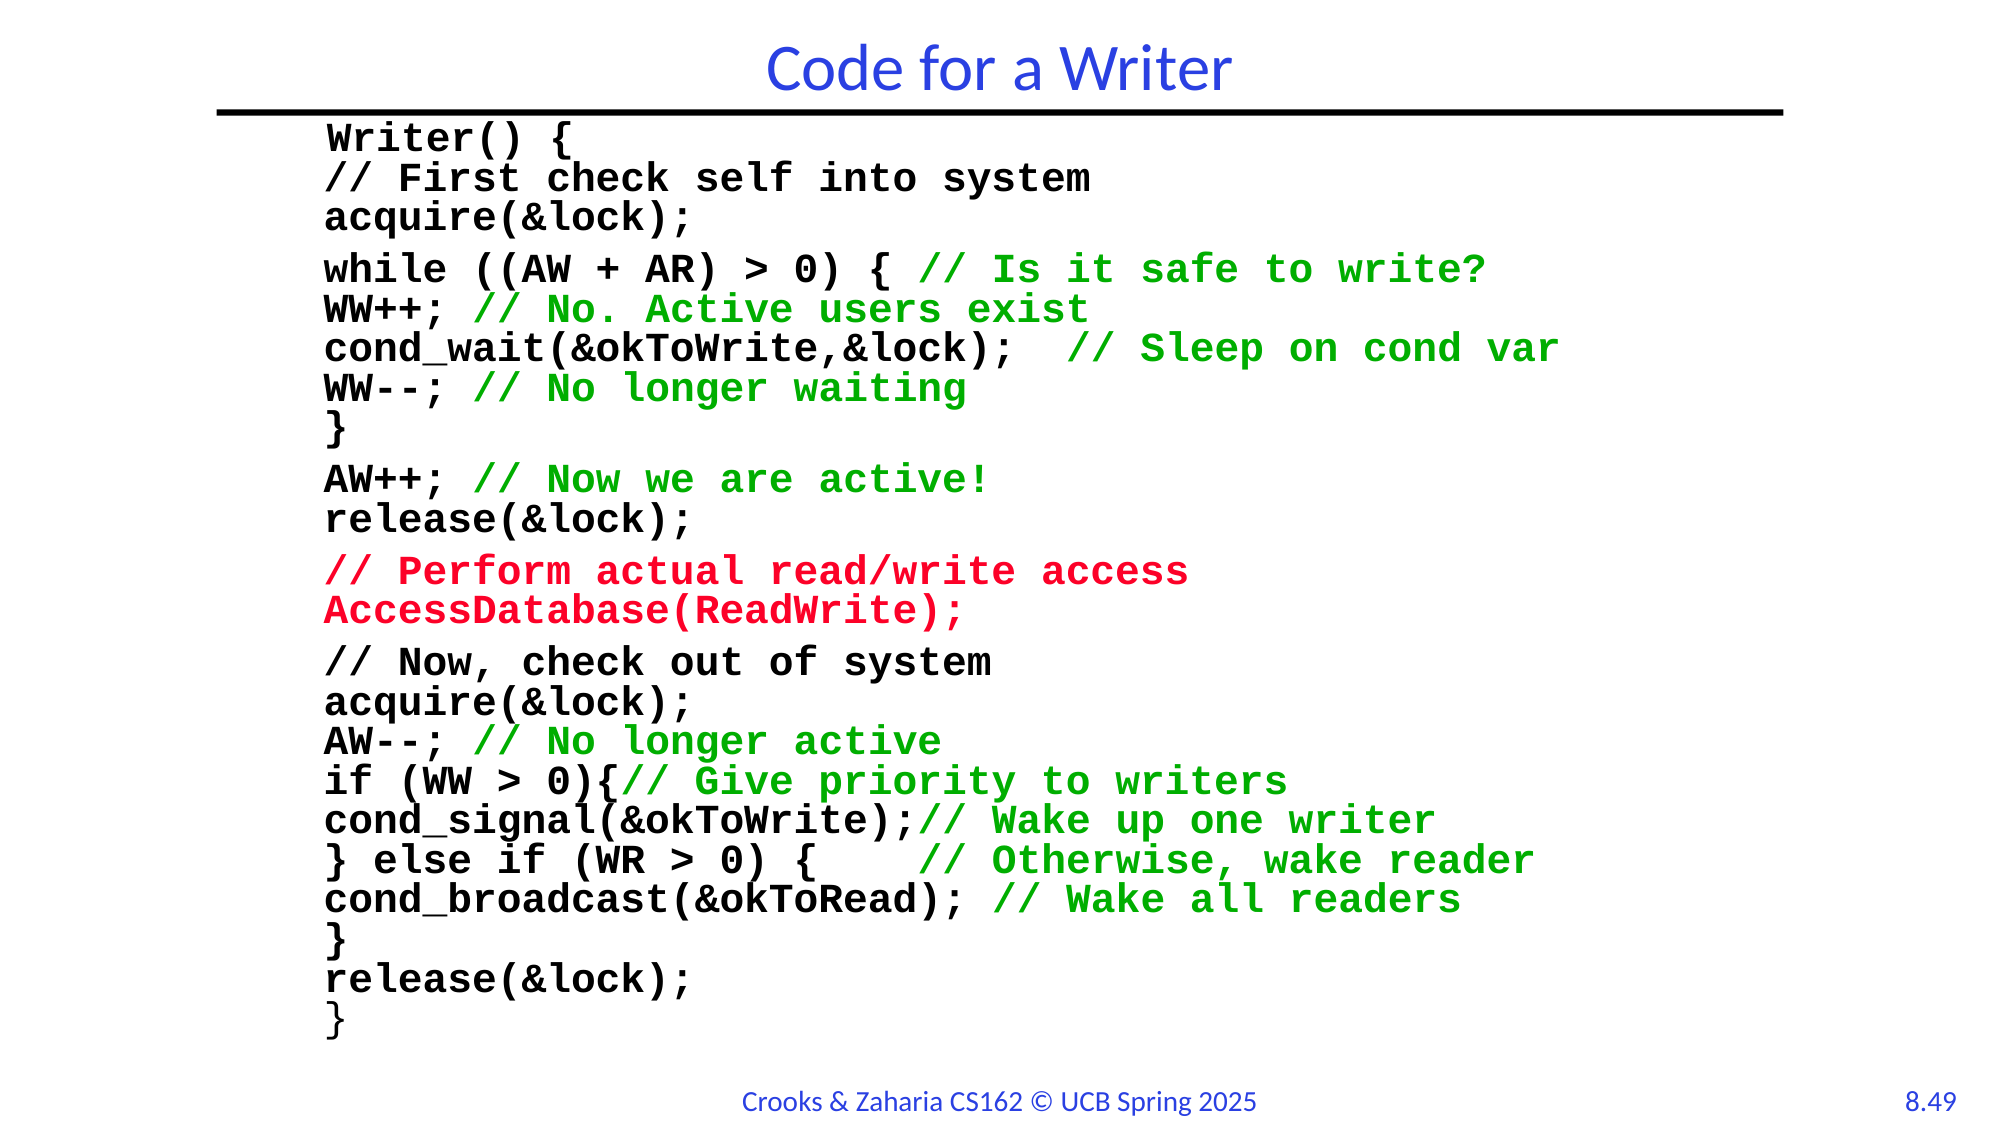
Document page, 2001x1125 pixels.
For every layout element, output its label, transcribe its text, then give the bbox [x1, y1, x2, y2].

list Writer() { // First check self into system acquire(&lock); while ((AW + AR) > 0) { // Is it safe to write? WW++; // No. Active users exist cond_wait(&okToWrite,&lock); // Sleep on cond var WW--; // No longer waiting } AW++; // Now we are active! release(&lock); // Perform actual read/write access AccessDatabase(ReadWrite); // Now, check out of system acquire(&lock); AW--; // No longer active if (WW > 0){ // Give priority to writers cond_signal(&okToWrite);// Wake up one writer } else if (WR > 0) { // Otherwise, wake reader cond_broadcast(&okToRead); // Wake all readers } release(&lock); } [262, 113, 1725, 1088]
title Code for a Writer [216, 24, 1784, 113]
